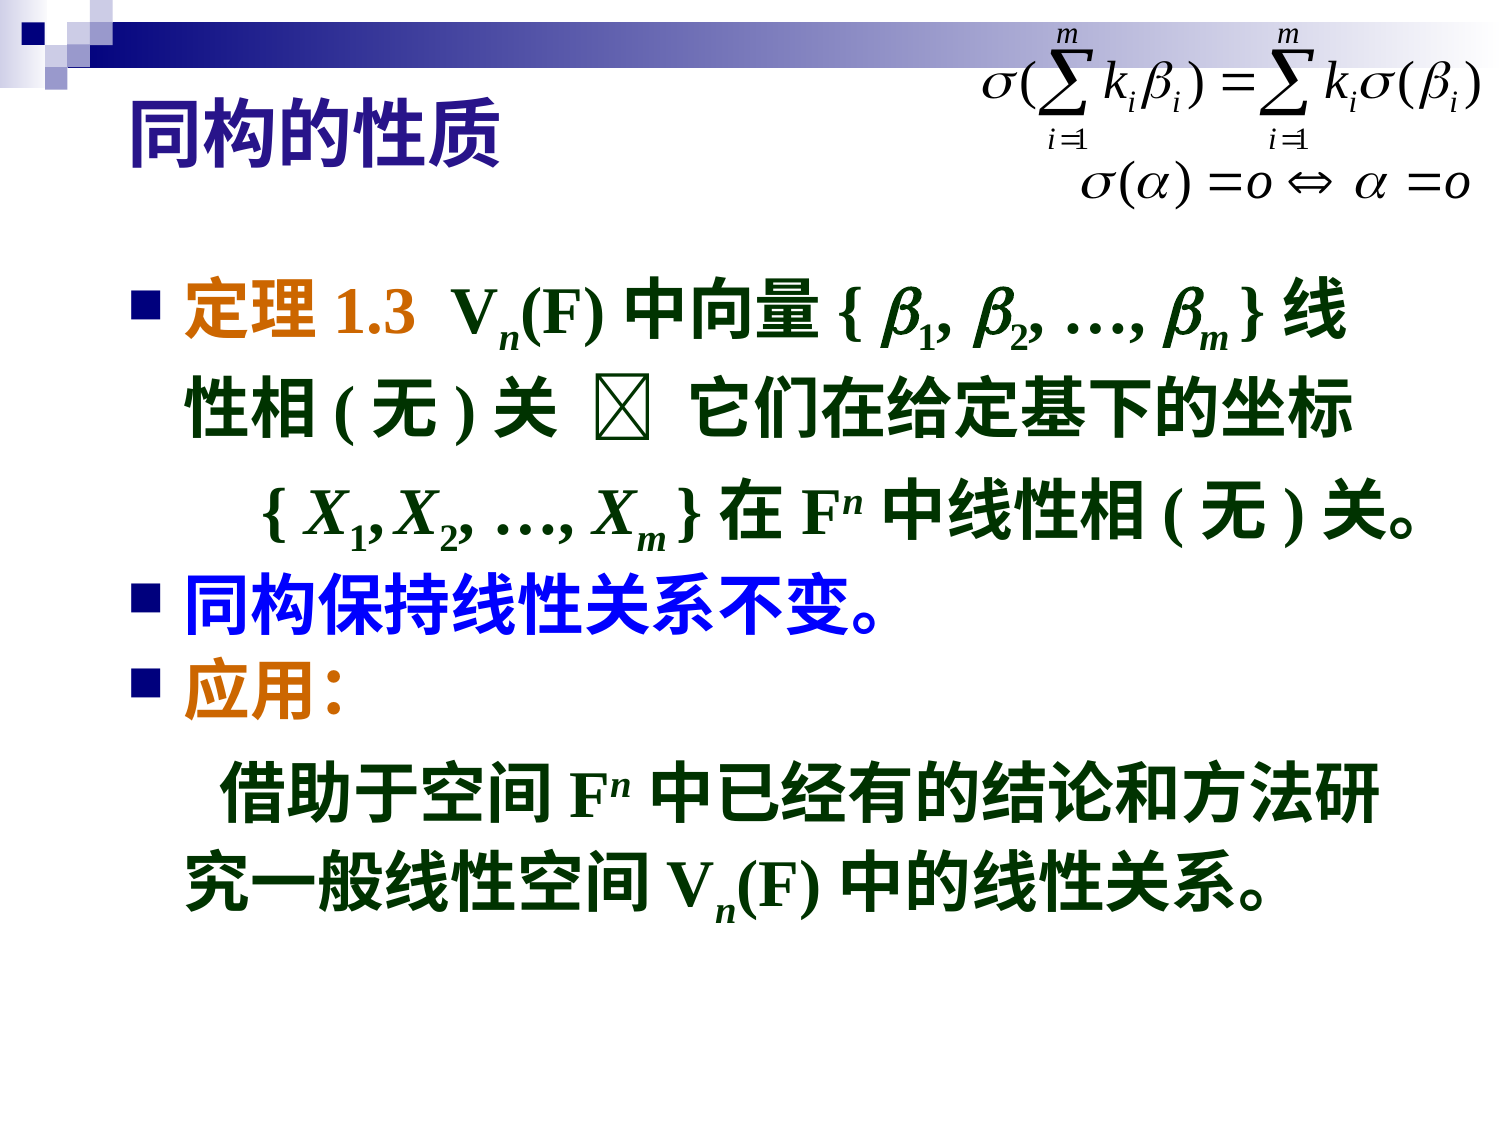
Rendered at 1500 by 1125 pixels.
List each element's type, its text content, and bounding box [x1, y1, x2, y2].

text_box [1073, 148, 1483, 222]
title 同构的性质 [112, 37, 1069, 225]
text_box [974, 8, 1491, 162]
list 定理1.3 Vn(F)中向量{ 1, 2, …, m }线性相(无)关  它们在给定基下的坐标 { X1, X2, …, Xm }在Fn中线性相(无)关。 同构保持线性关系不变。 应用： 借助于空间Fn中已经有的结论和方法研究一般线性空间Vn(F)中的线性关系。 [112, 249, 1415, 925]
